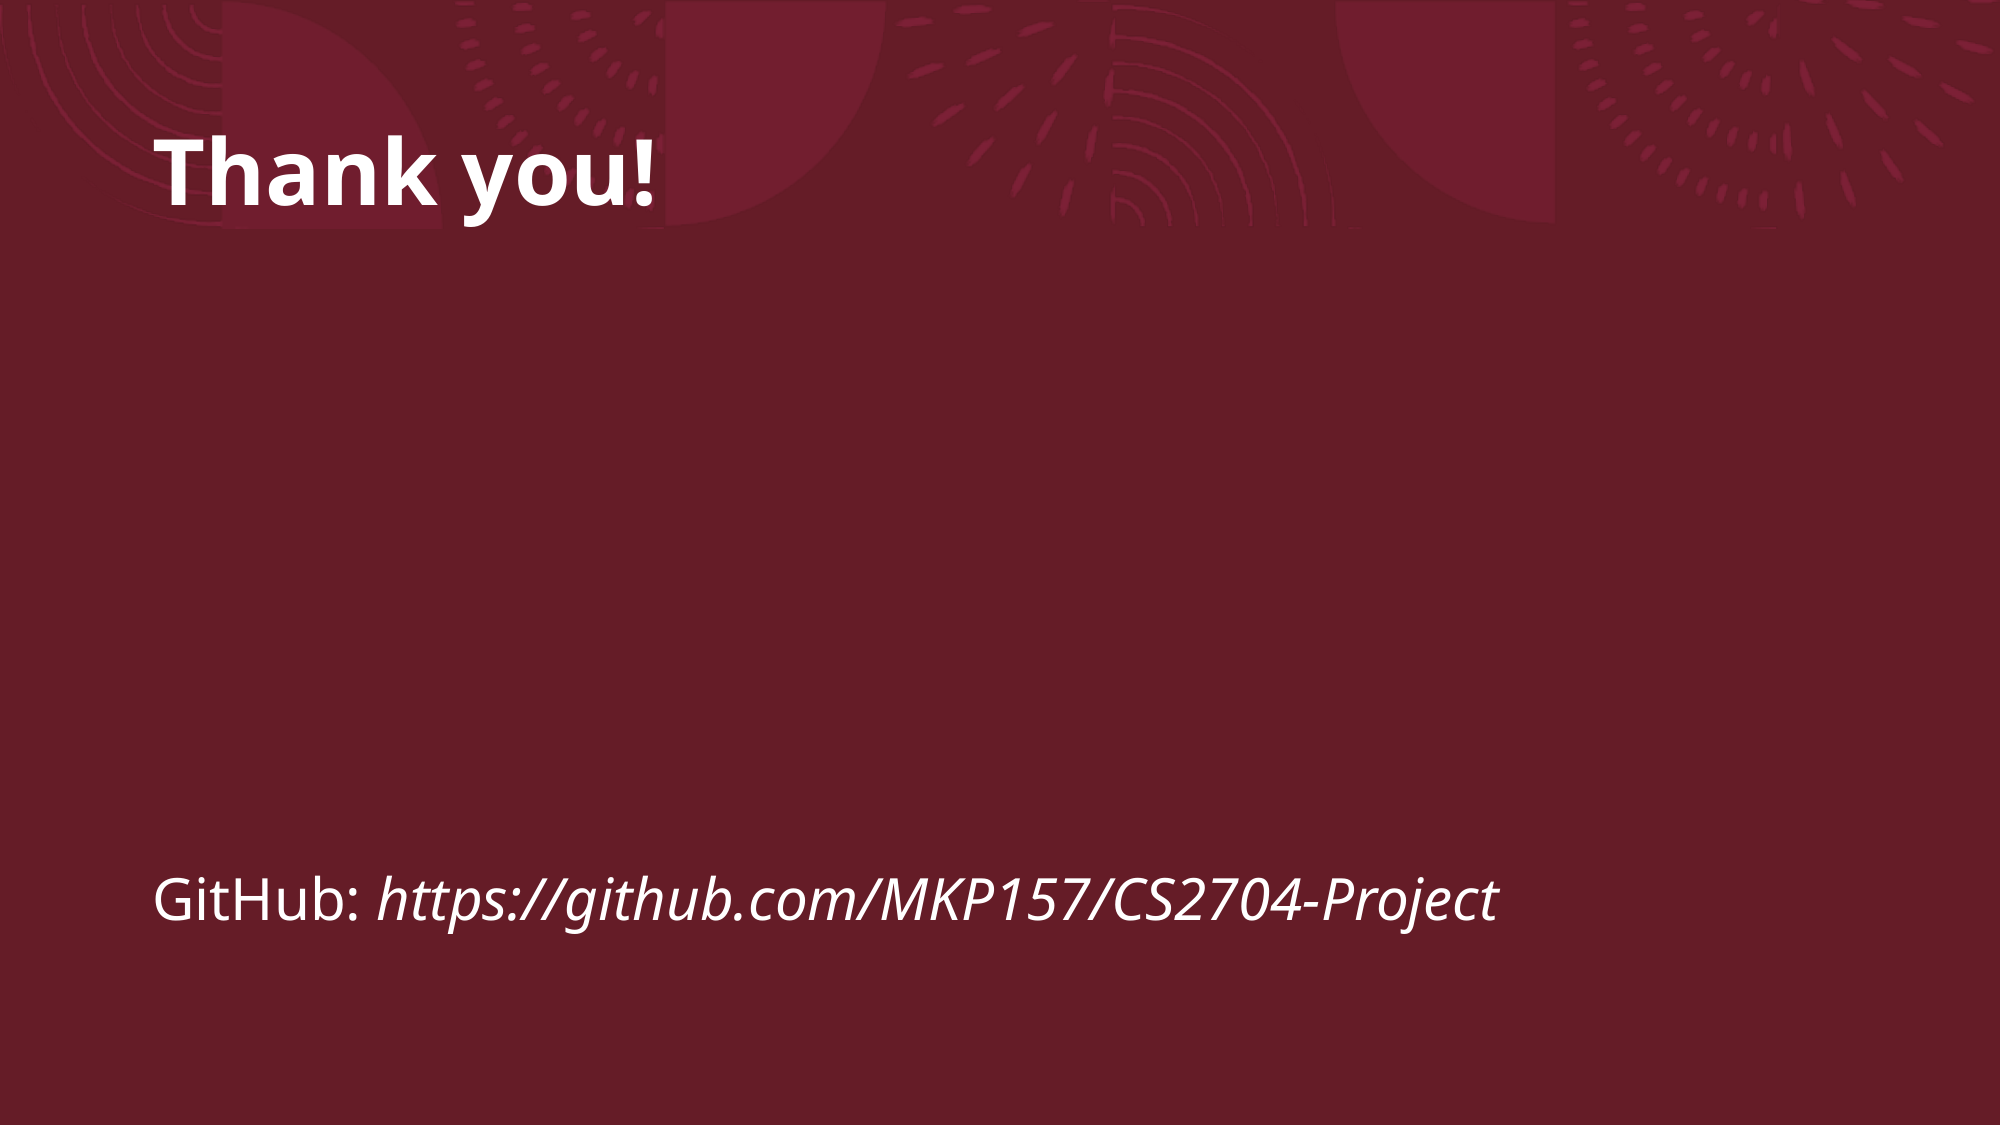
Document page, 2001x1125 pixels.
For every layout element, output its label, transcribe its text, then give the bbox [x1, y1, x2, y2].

list GitHub: https://github.com/MKP157/CS2704-Project [137, 848, 1863, 1009]
title Thank you! [137, 60, 1863, 278]
